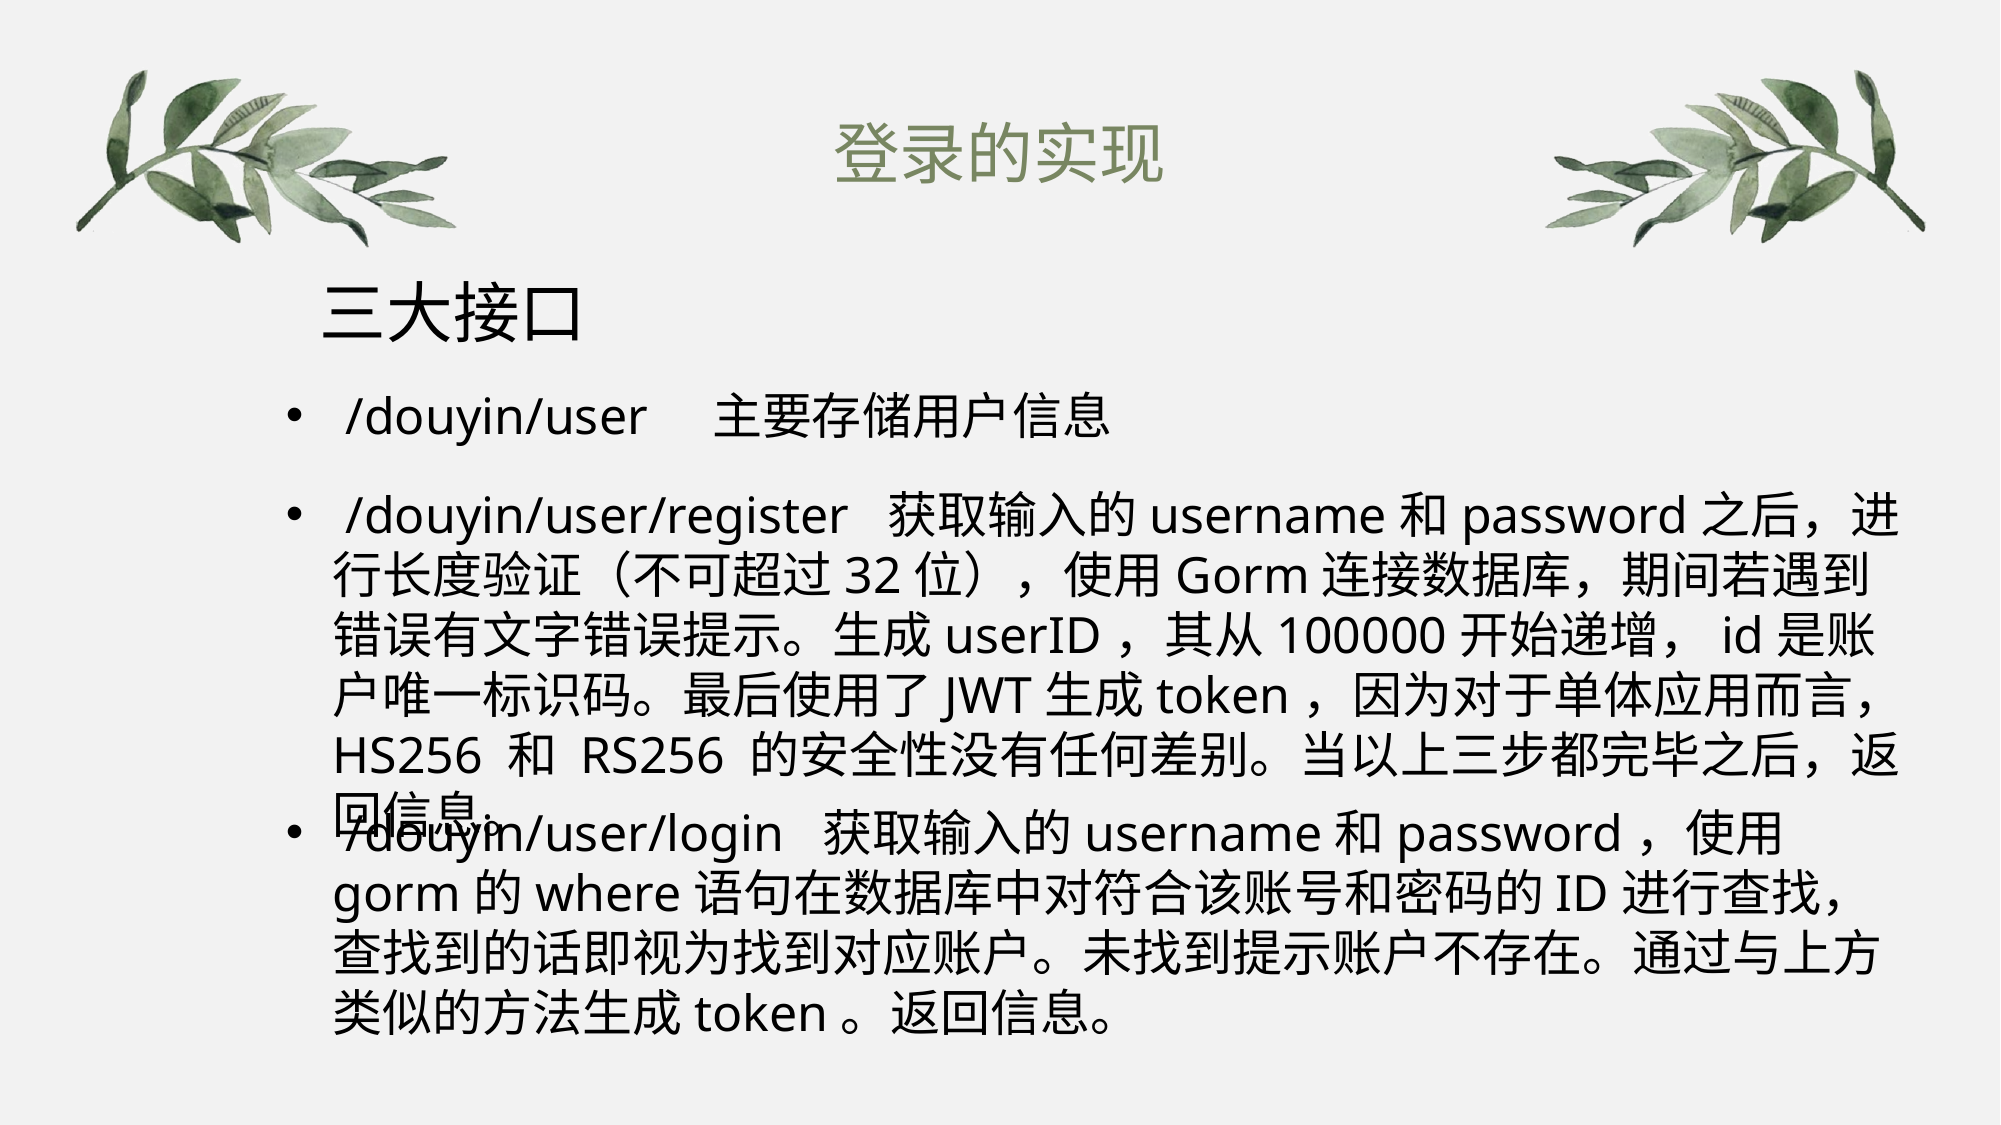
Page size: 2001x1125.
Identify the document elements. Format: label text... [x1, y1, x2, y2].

text_box /douyin/user/login 获取输入的username和password，使用gorm的where语句在数据库中对符合该账号和密码的ID进行查找，查找到的话即视为找到对应账户。未找到提示账户不存在。通过与上方类似的方法生成token。返回信息。 [271, 794, 1936, 1049]
text_box /douyin/user/register 获取输入的username和password之后，进行长度验证（不可超过32位），使用Gorm连接数据库，期间若遇到错误有文字错误提示。生成userID，其从100000开始递增，id是账户唯一标识码。最后使用了JWT生成token，因为对于单体应用而言，HS256 和 RS256 的安全性没有任何差别。当以上三步都完毕之后，返回信息。 [271, 476, 1936, 794]
text_box 三大接口 [412, 263, 1588, 359]
picture [52, 0, 500, 359]
picture [1502, 0, 1949, 359]
text_box /douyin/user 主要存储用户信息 [271, 377, 1422, 452]
text_box 登录的实现 [735, 104, 1265, 199]
